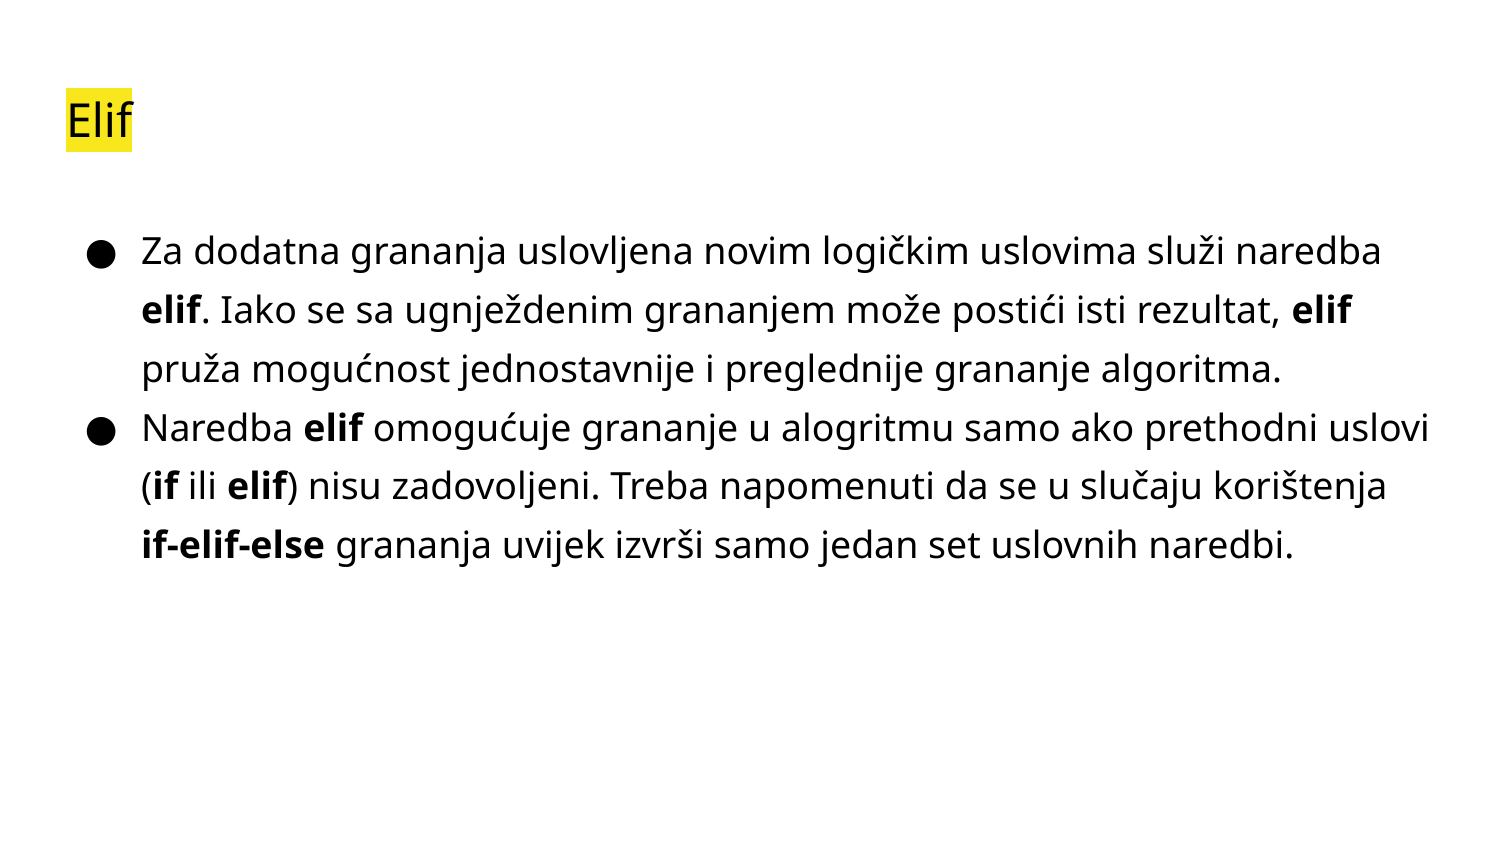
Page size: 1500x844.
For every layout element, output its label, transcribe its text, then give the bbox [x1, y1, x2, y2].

list Za dodatna grananja uslovljena novim logičkim uslovima služi naredba elif. Iako se sa ugnježdenim grananjem može postići isti rezultat, elif pruža mogućnost jednostavnije i preglednije grananje algoritma. Naredba elif omogućuje grananje u alogritmu samo ako prethodni uslovi (if ili elif) nisu zadovoljeni. Treba napomenuti da se u slučaju korištenja if-elif-else grananja uvijek izvrši samo jedan set uslovnih naredbi. [51, 202, 1449, 750]
title Elif [51, 72, 1449, 167]
